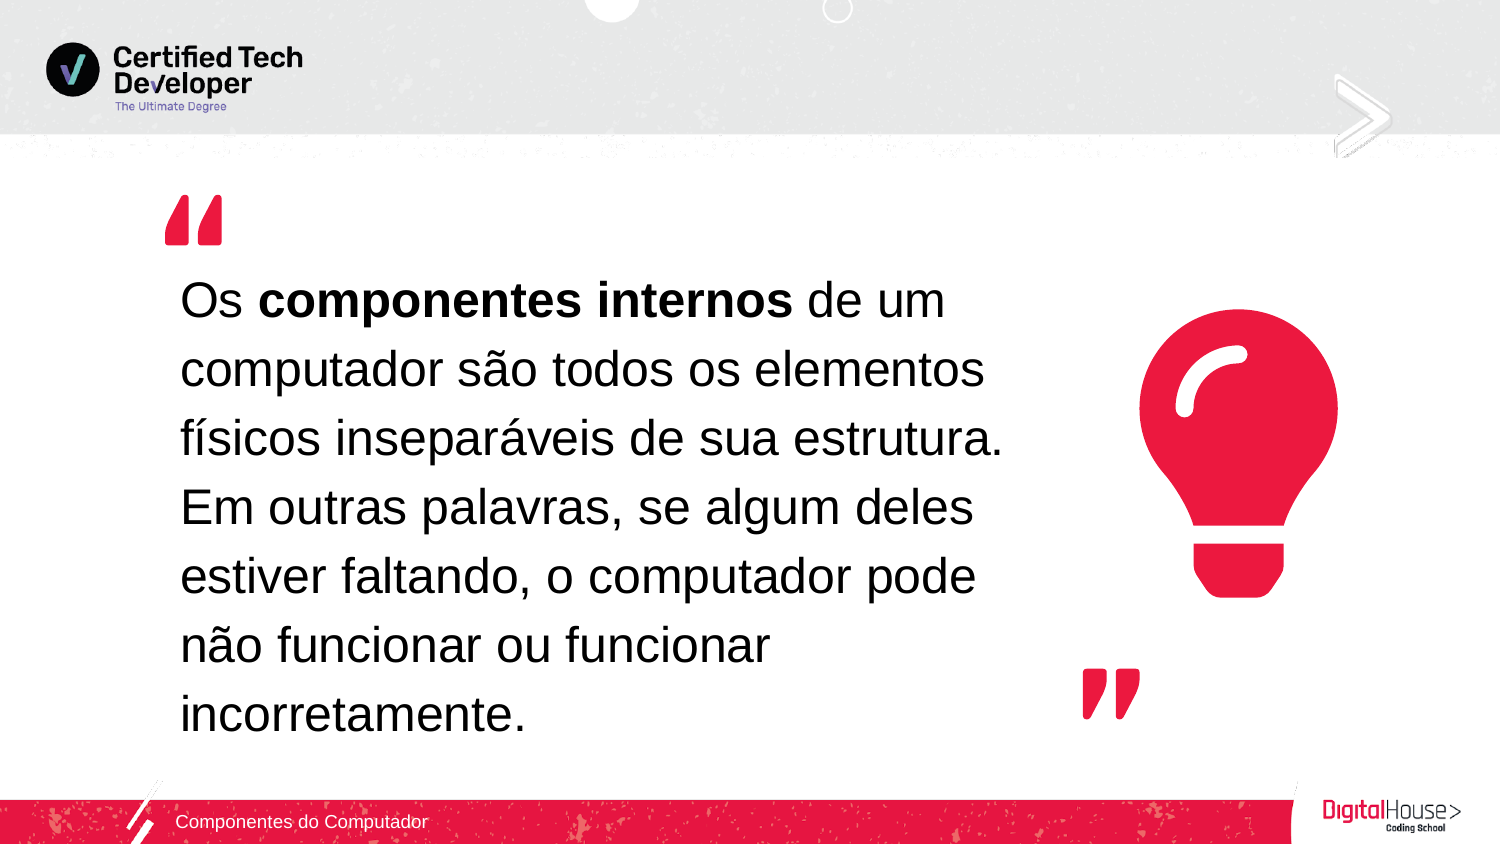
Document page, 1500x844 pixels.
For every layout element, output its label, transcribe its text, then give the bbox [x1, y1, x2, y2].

text_box Os componentes internos de um computador são todos os elementos físicos inseparáveis de sua estrutura. Em outras palavras, se algum deles estiver faltando, o computador pode não funcionar ou funcionar incorretamente. [165, 268, 1072, 733]
text_box [1193, 543, 1284, 598]
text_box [1082, 668, 1140, 720]
picture [0, 0, 1500, 158]
text_box [1139, 309, 1338, 526]
picture [0, 780, 1500, 844]
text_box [164, 194, 222, 246]
